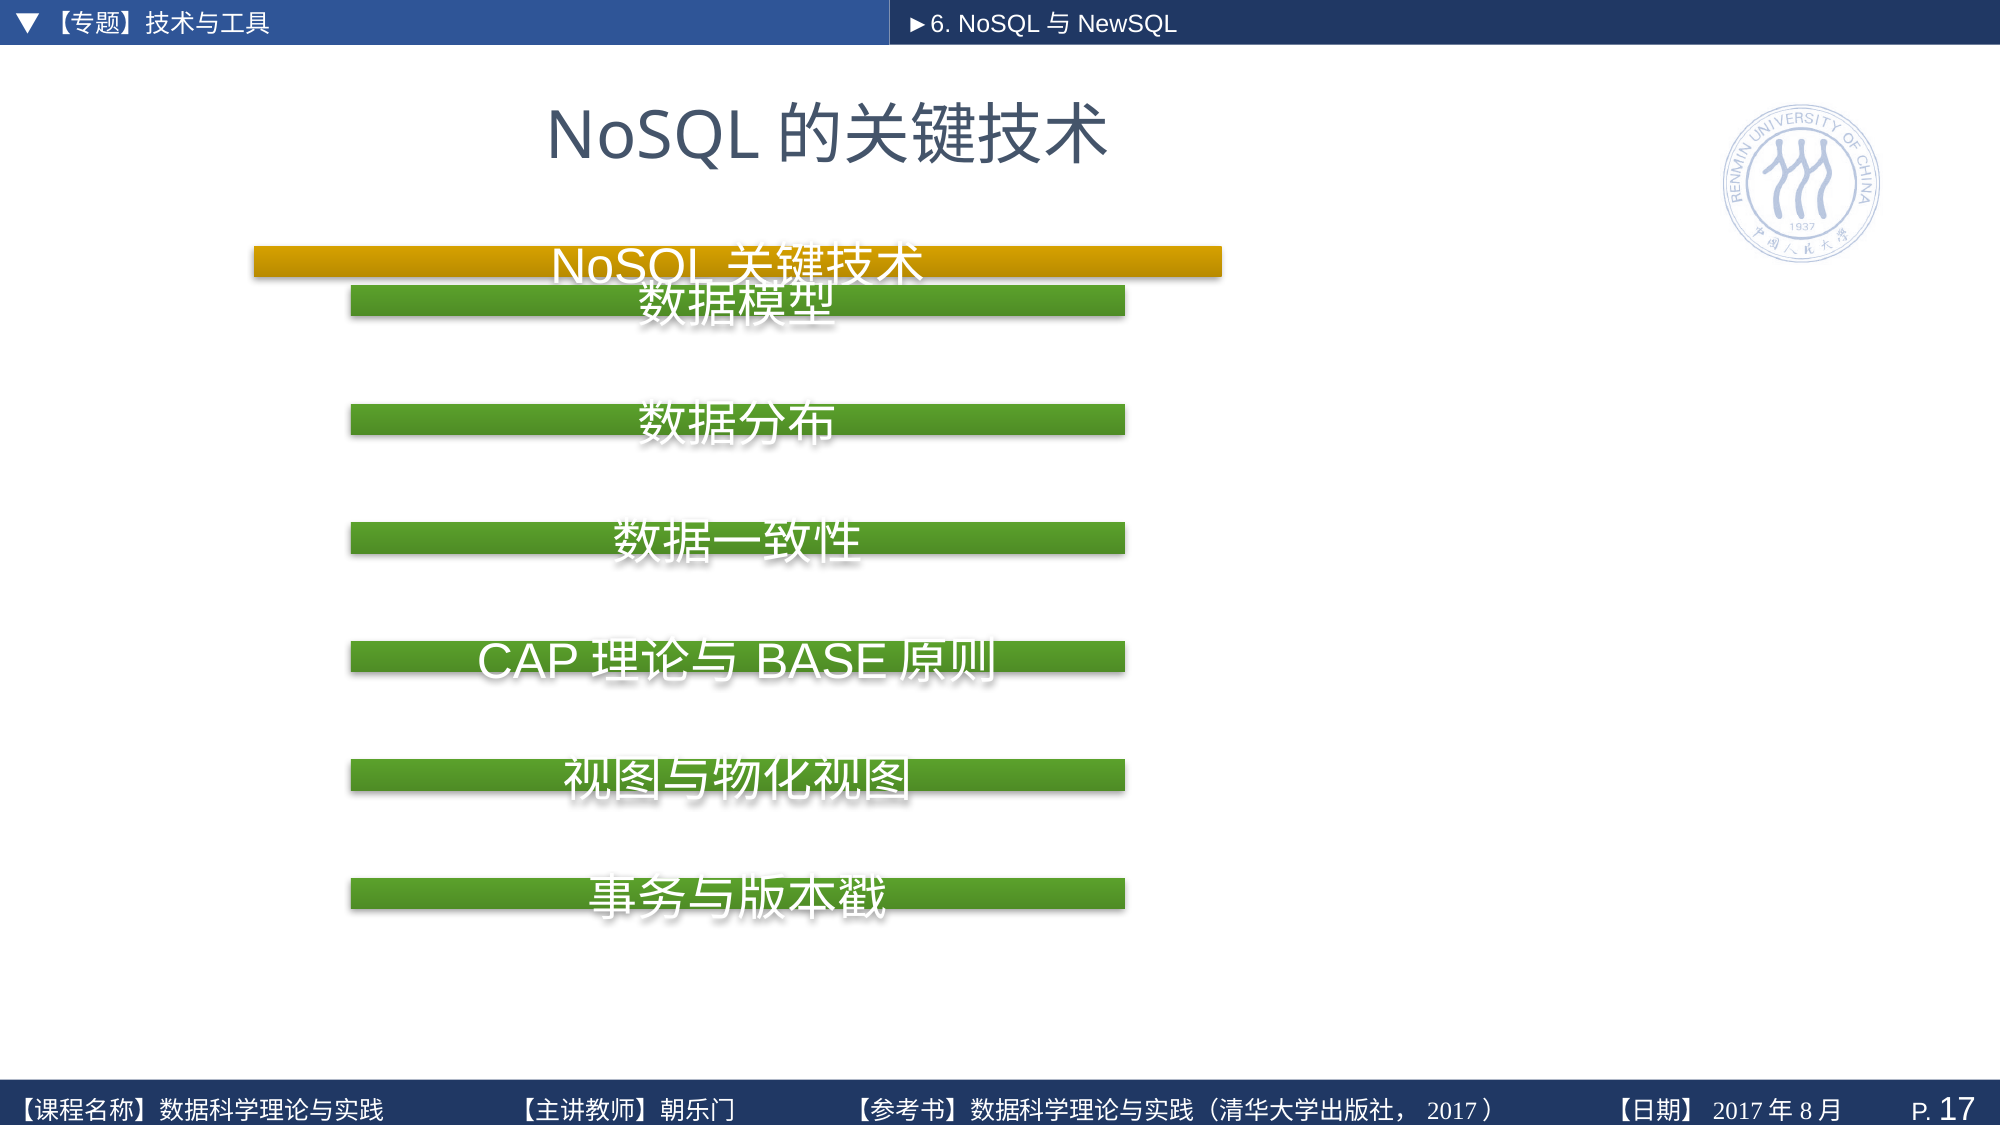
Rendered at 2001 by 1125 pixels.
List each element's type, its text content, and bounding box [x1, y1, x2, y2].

list ▼【专题】技术与工具 [0, 0, 725, 43]
list ►6. NoSQL与NewSQL [890, 0, 1249, 43]
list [133, 245, 1343, 1028]
title NoSQL的关键技术 [64, 64, 1591, 200]
